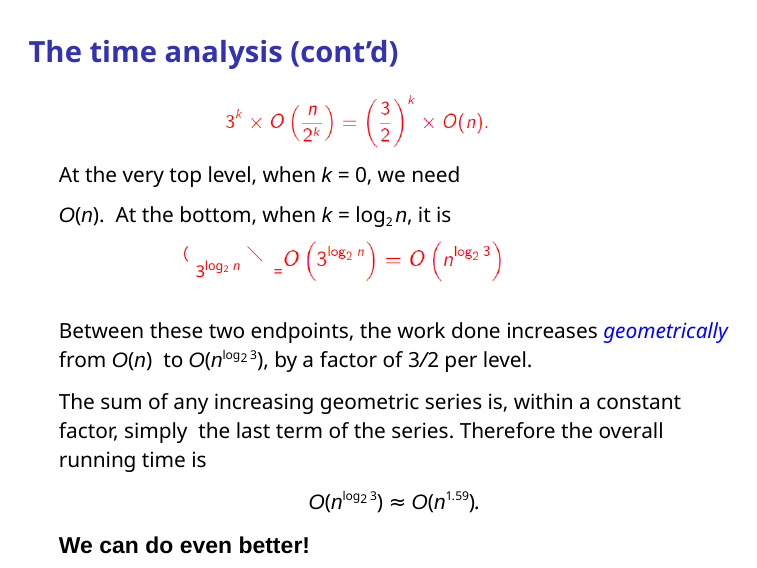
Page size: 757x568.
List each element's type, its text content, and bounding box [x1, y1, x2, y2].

picture [283, 233, 503, 284]
picture [217, 92, 491, 149]
title The time analysis (cont’d) [26, 33, 752, 129]
text_box At the very top level, when k = 0, we need O(n). At the bottom, when k = log2 n, it is （3log2 n ＼ = O （nlog2 3＼ Between these two endpoints, the work done increases geometrically from O(n) to O(nlog2 3), by a factor of 3/2 per level. The sum of any increasing geometric series is, within a constant factor, simply the last term of the series. Therefore the overall running time is O(nlog2 3) ≈ O(n1.59). We can do even better! [56, 147, 741, 558]
